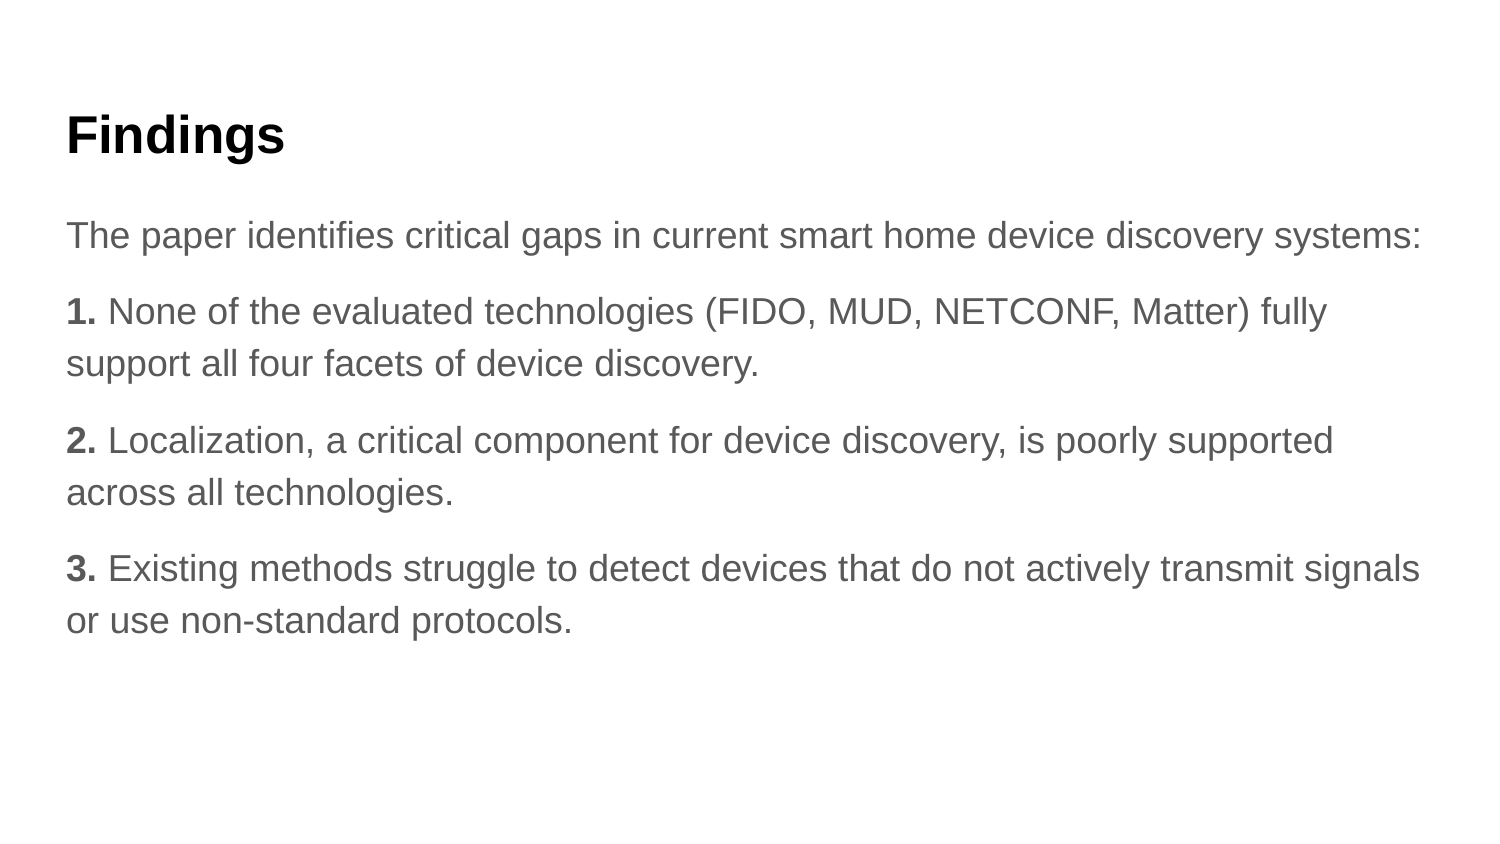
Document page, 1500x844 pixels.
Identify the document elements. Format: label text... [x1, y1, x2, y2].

title Findings [51, 85, 1449, 180]
list The paper identifies critical gaps in current smart home device discovery systems: 1. None of the evaluated technologies (FIDO, MUD, NETCONF, Matter) fully support all four facets of device discovery. 2. Localization, a critical component for device discovery, is poorly supported across all technologies. 3. Existing methods struggle to detect devices that do not actively transmit signals or use non-standard protocols. [51, 189, 1449, 750]
